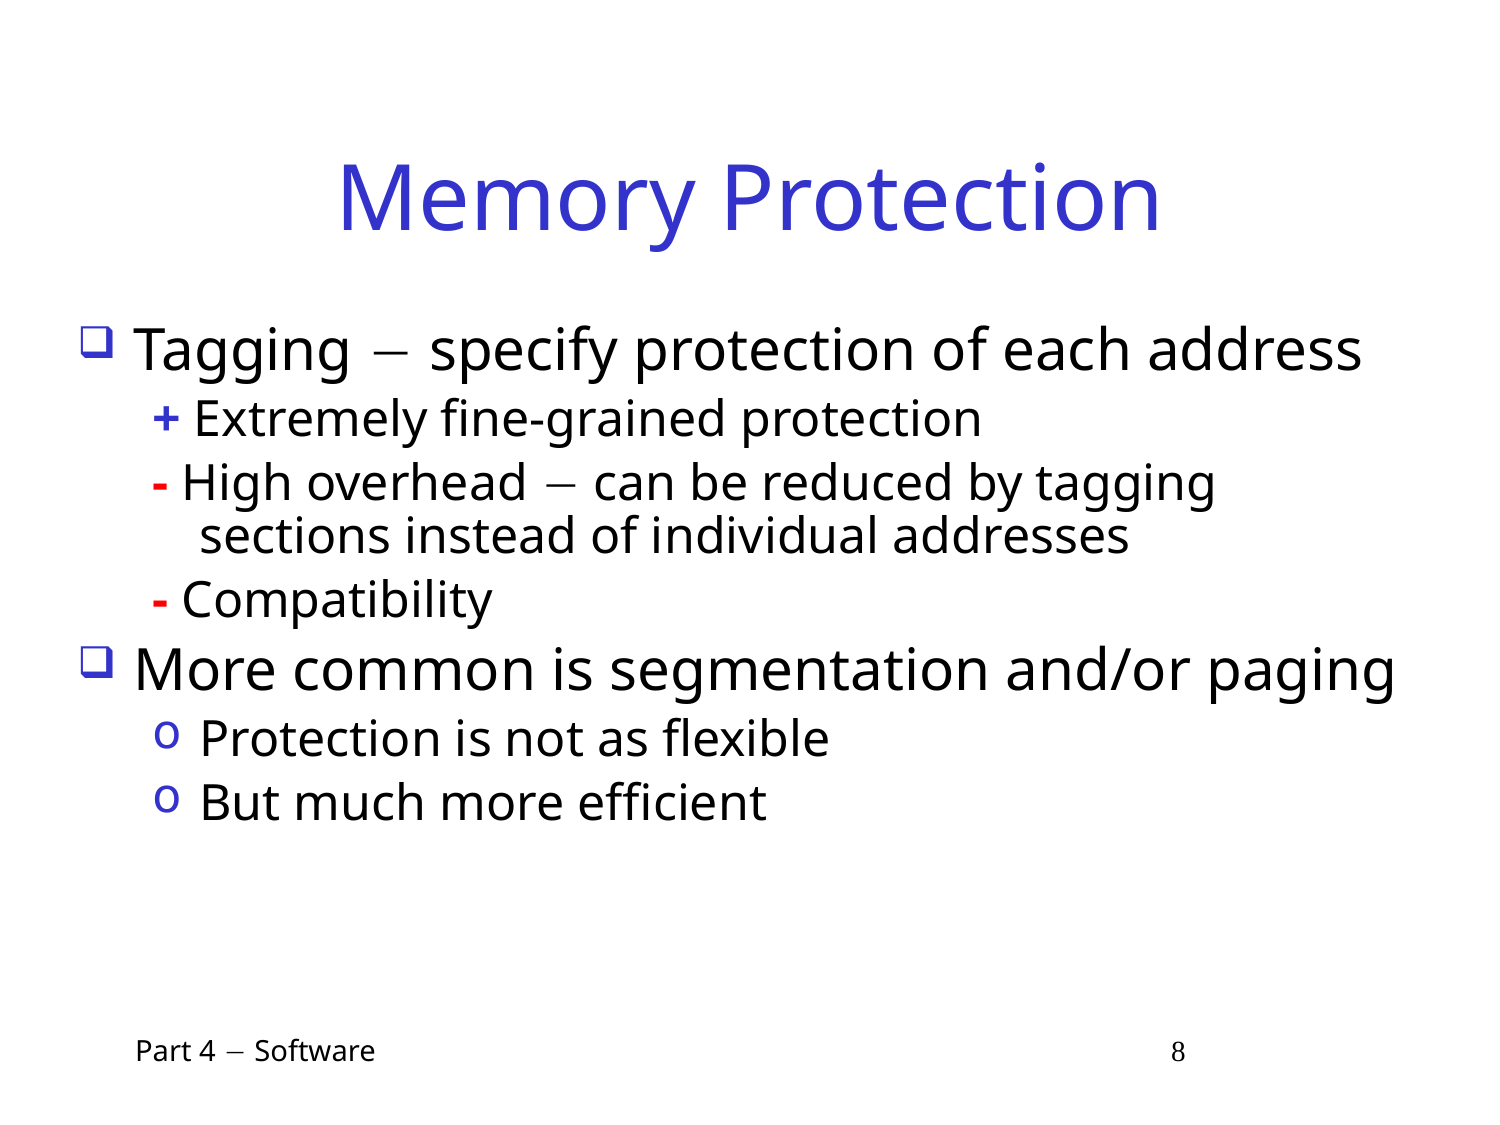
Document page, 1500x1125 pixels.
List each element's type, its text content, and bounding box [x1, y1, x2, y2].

title Memory Protection [112, 99, 1388, 288]
list Tagging  specify protection of each address + Extremely fine-grained protection - High overhead  can be reduced by tagging sections instead of individual addresses - Compatibility More common is segmentation and/or paging Protection is not as flexible But much more efficient [62, 312, 1426, 988]
footer Part 4  Software 8 [112, 1024, 1401, 1101]
